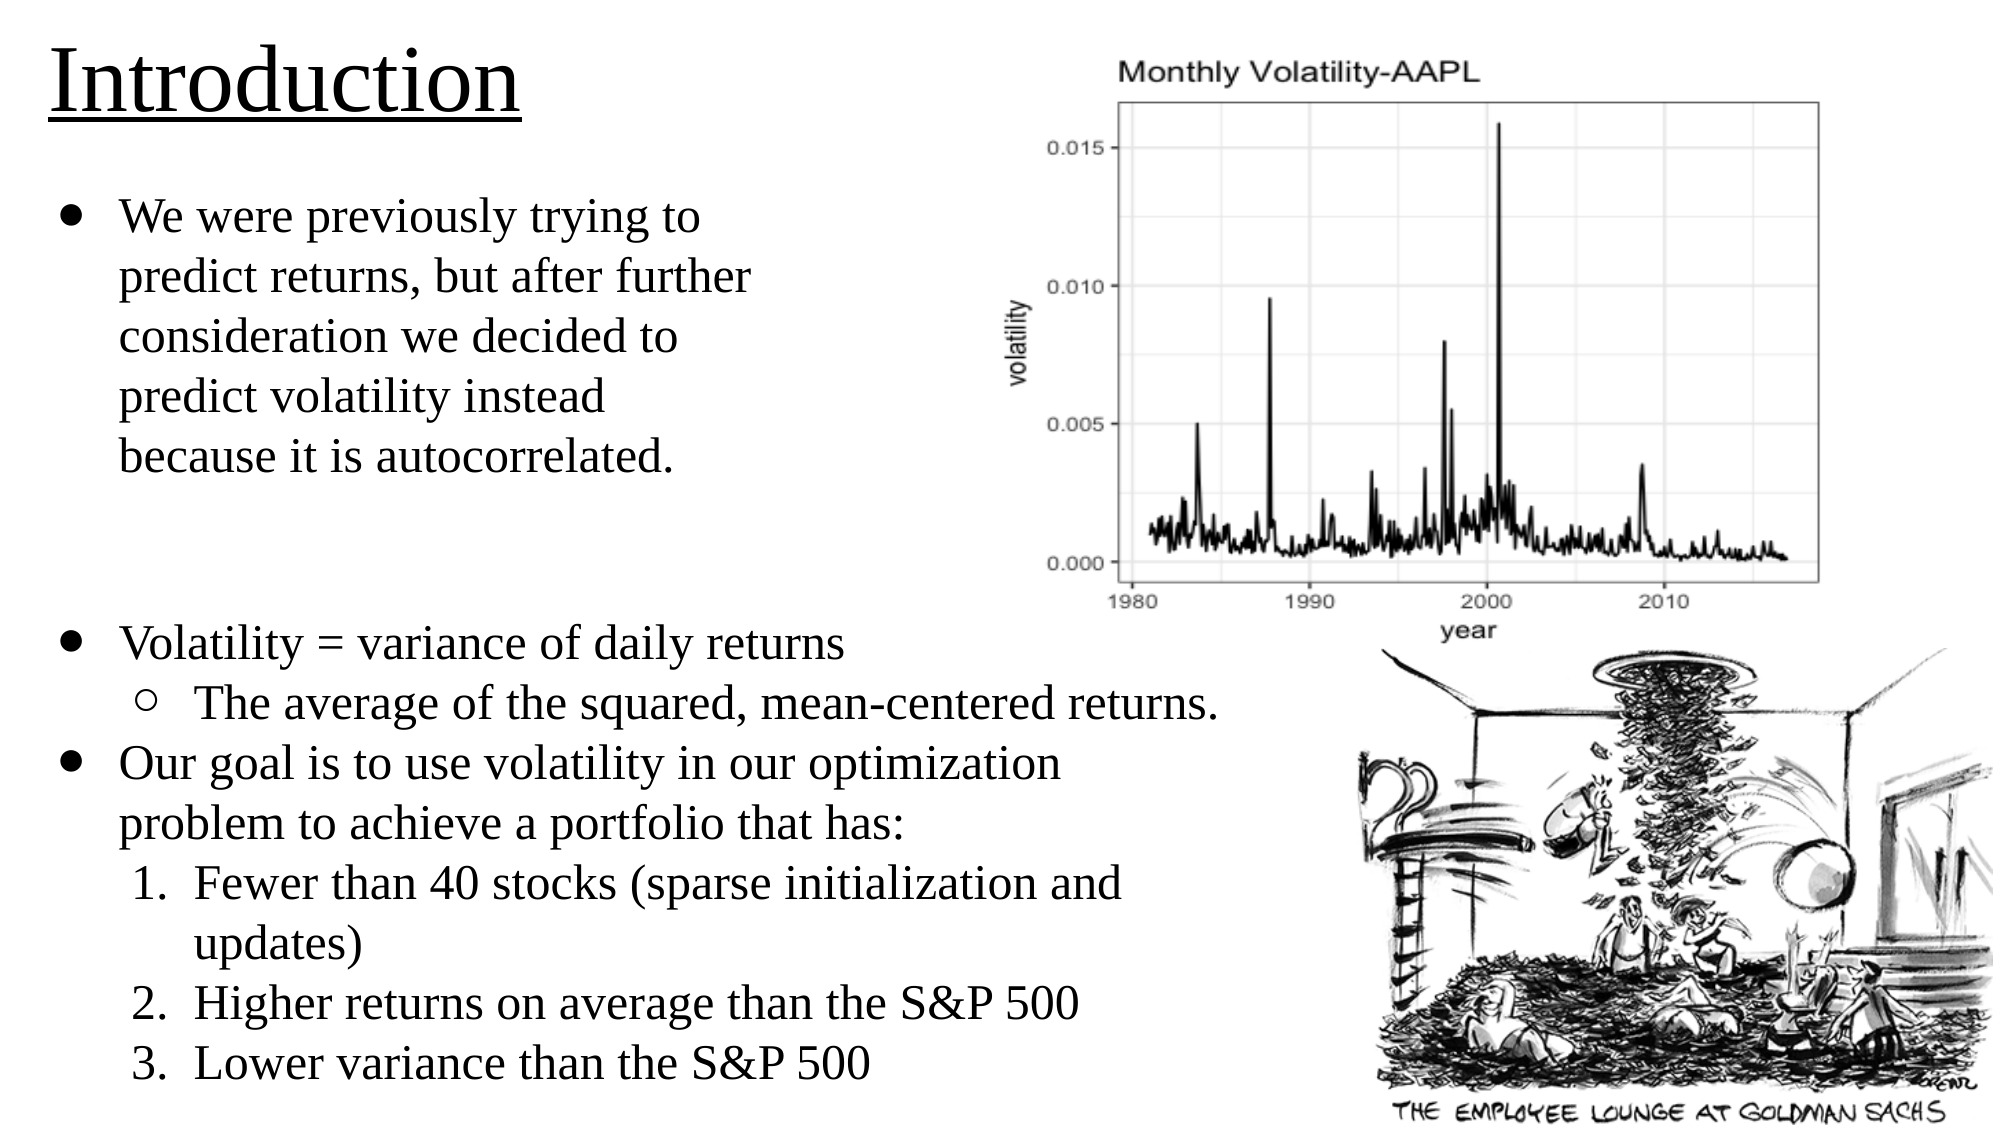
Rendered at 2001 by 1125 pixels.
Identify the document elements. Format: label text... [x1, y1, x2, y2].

text_box Volatility = variance of daily returns The average of the squared, mean-centered returns. Our goal is to use volatility in our optimization problem to achieve a portfolio that has: Fewer than 40 stocks (sparse initialization and updates) Higher returns on average than the S&P 500 Lower variance than the S&P 500 [28, 594, 1243, 1053]
picture [991, 49, 1993, 1125]
text_box We were previously trying to predict returns, but after further consideration we decided to predict volatility instead because it is autocorrelated. [28, 167, 787, 594]
text_box Introduction [33, 24, 1897, 138]
